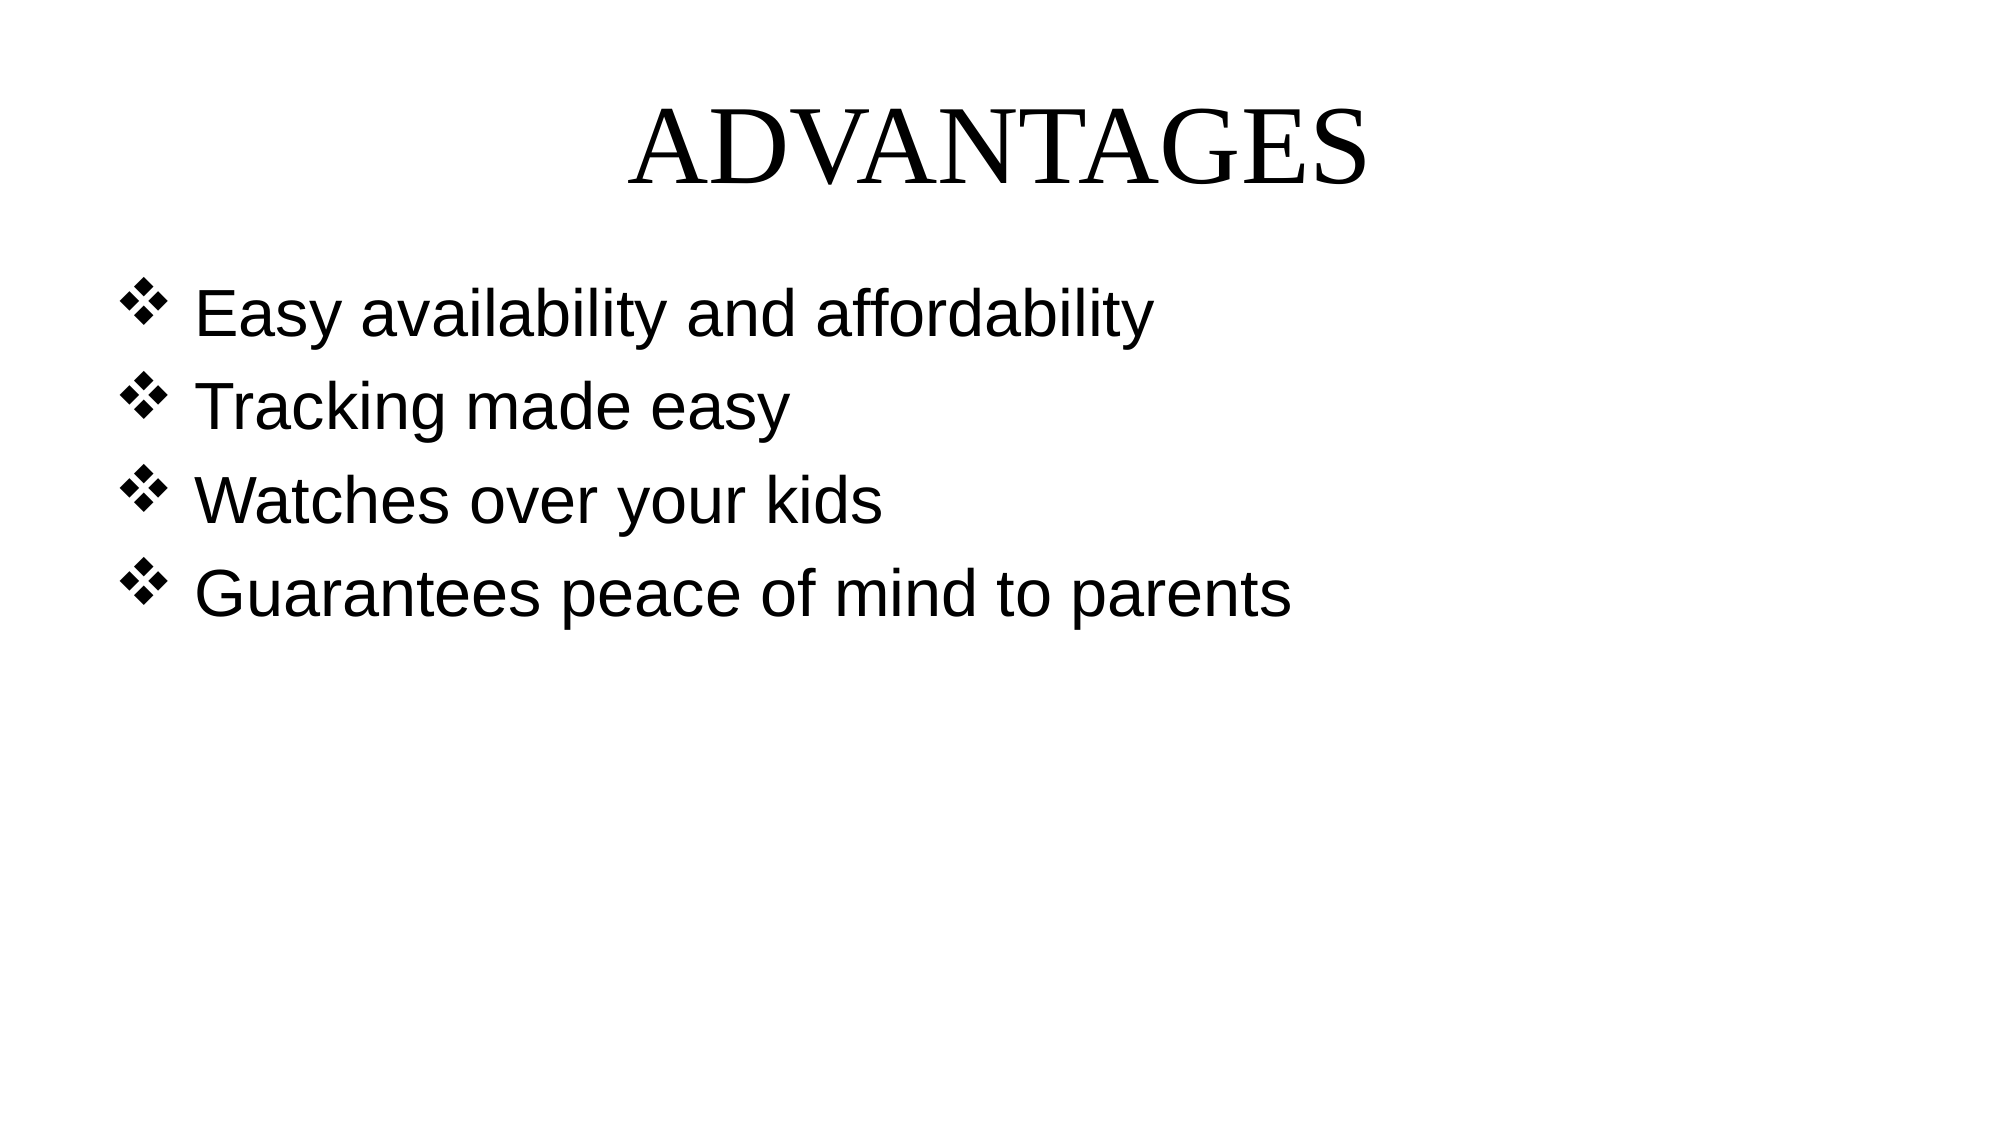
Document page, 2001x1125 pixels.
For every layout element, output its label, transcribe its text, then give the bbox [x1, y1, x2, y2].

title ADVANTAGES [99, 44, 1901, 233]
list Easy availability and affordability Tracking made easy Watches over your kids Guarantees peace of mind to parents [99, 262, 1901, 1006]
